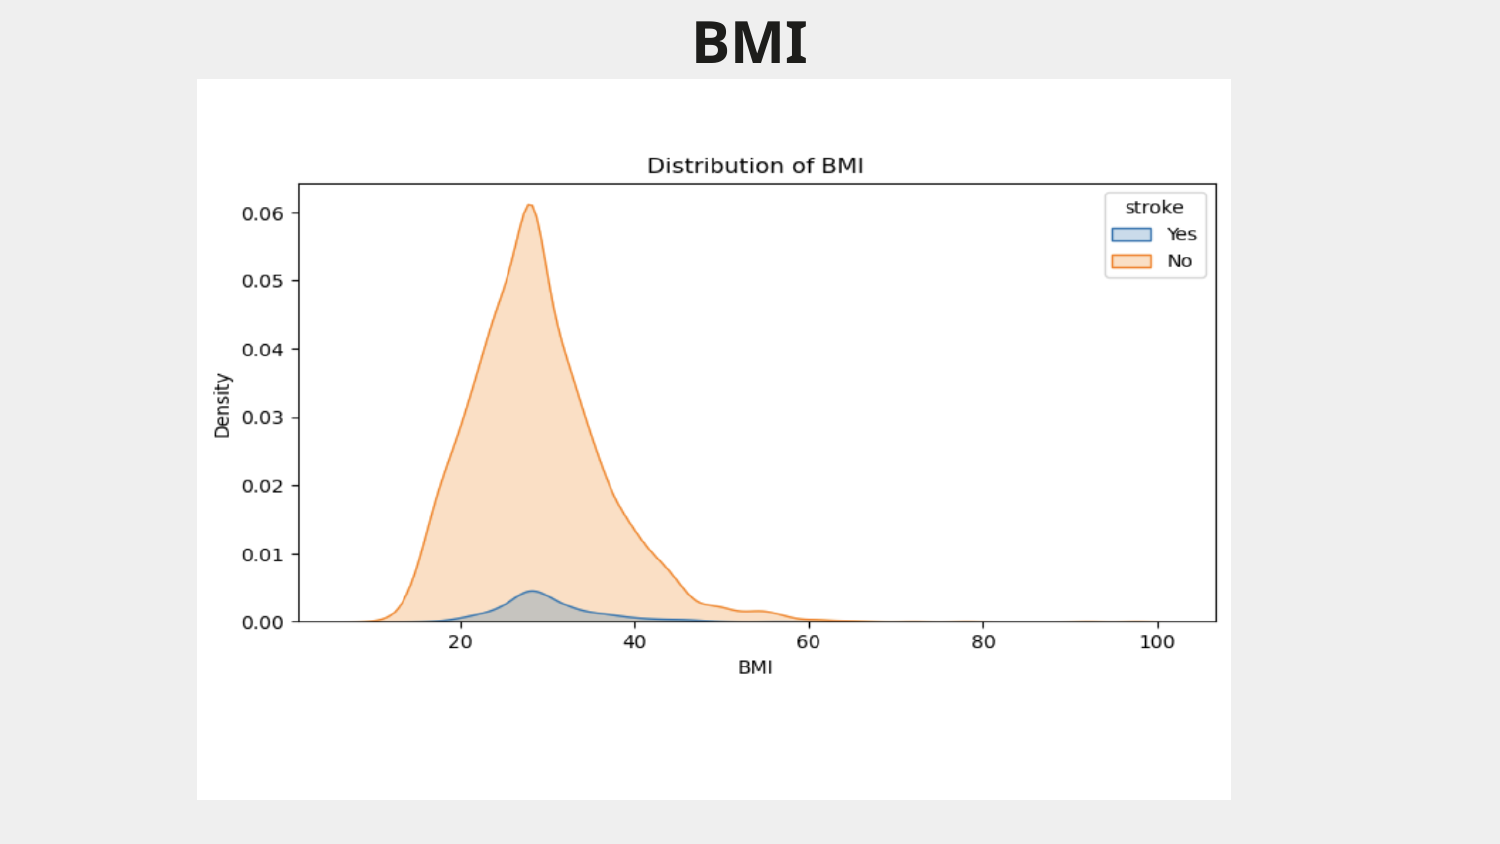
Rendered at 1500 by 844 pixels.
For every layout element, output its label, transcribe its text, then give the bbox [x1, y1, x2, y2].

picture [197, 79, 1231, 800]
title BMI [118, 0, 1382, 88]
